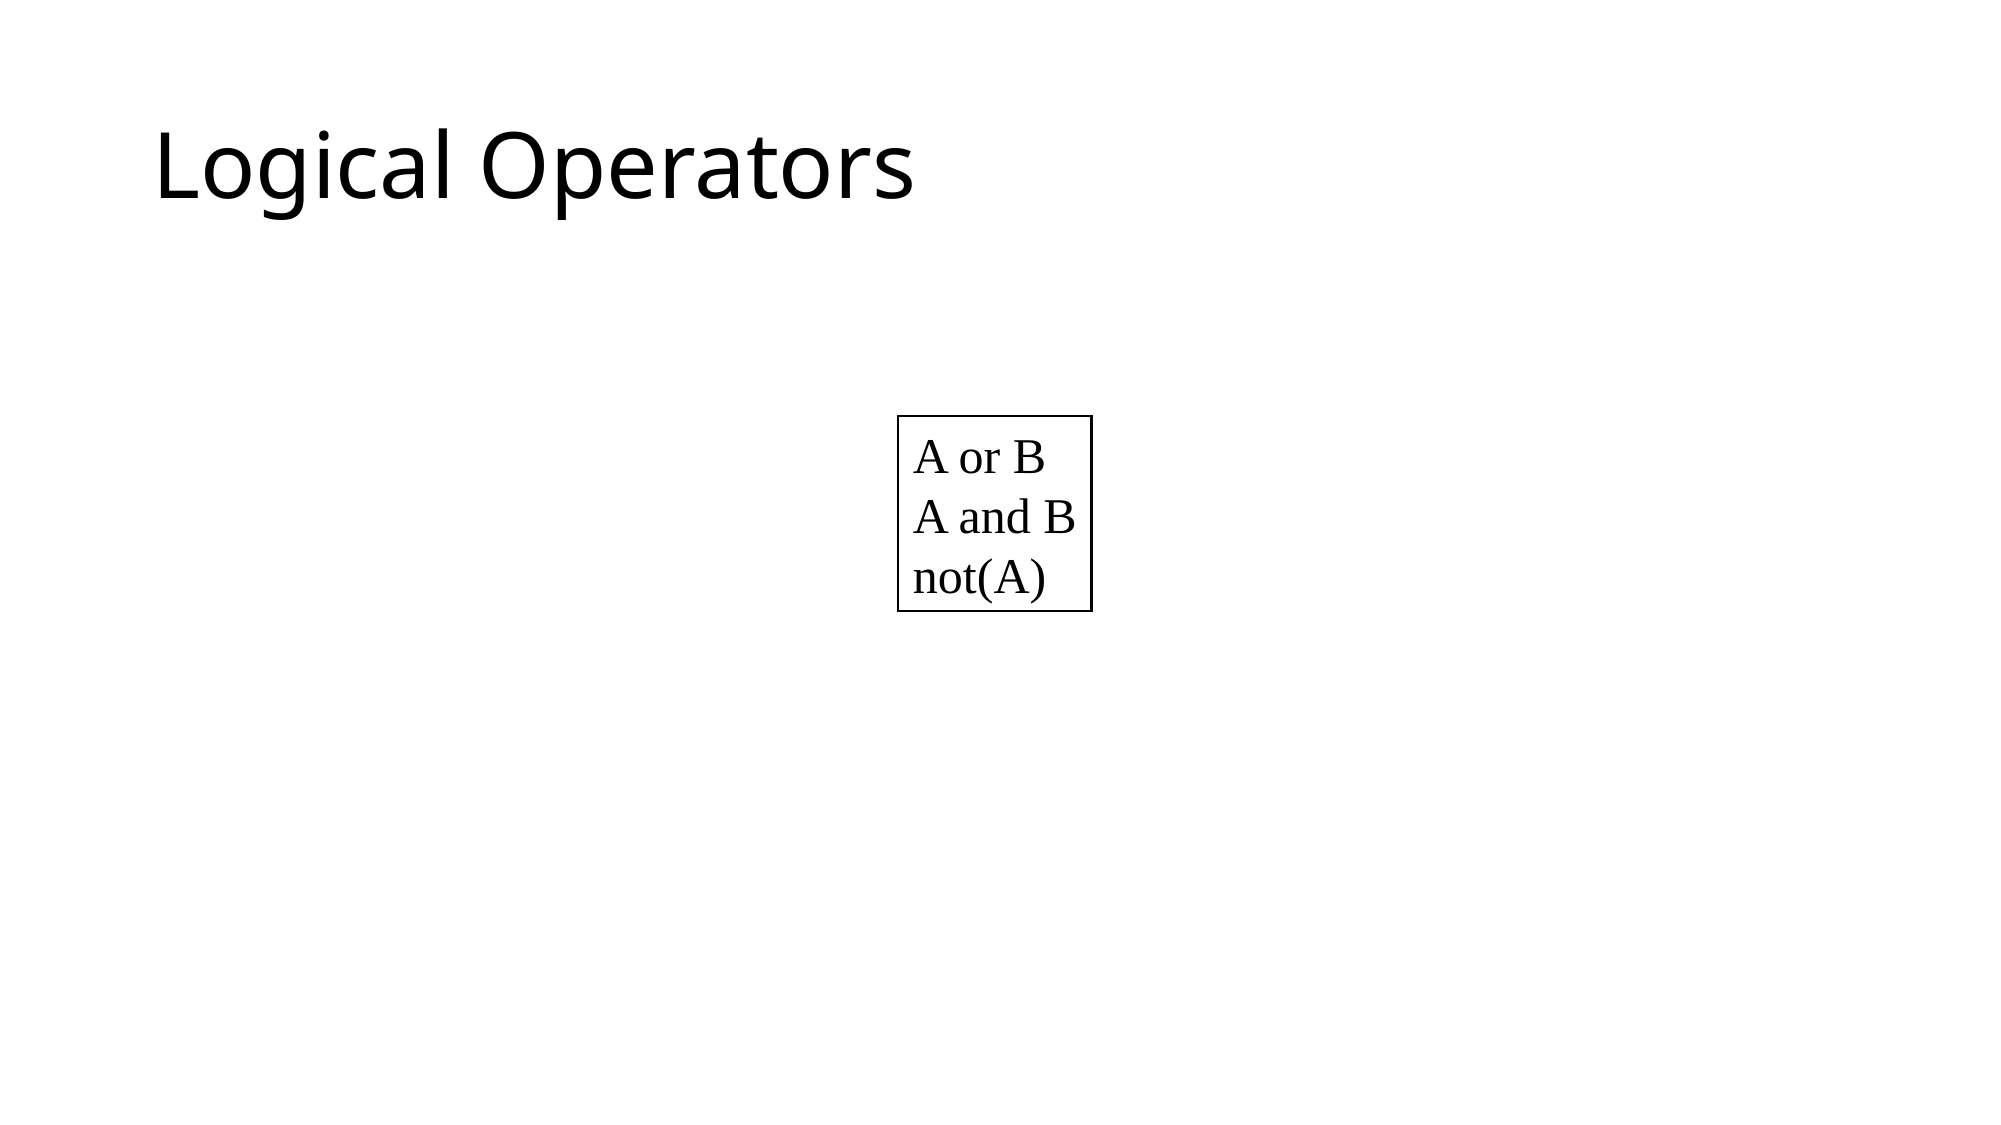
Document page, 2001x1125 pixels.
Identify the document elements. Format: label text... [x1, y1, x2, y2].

text_box A or B A and B not(A) [898, 416, 1092, 611]
title Logical Operators [137, 59, 1863, 278]
